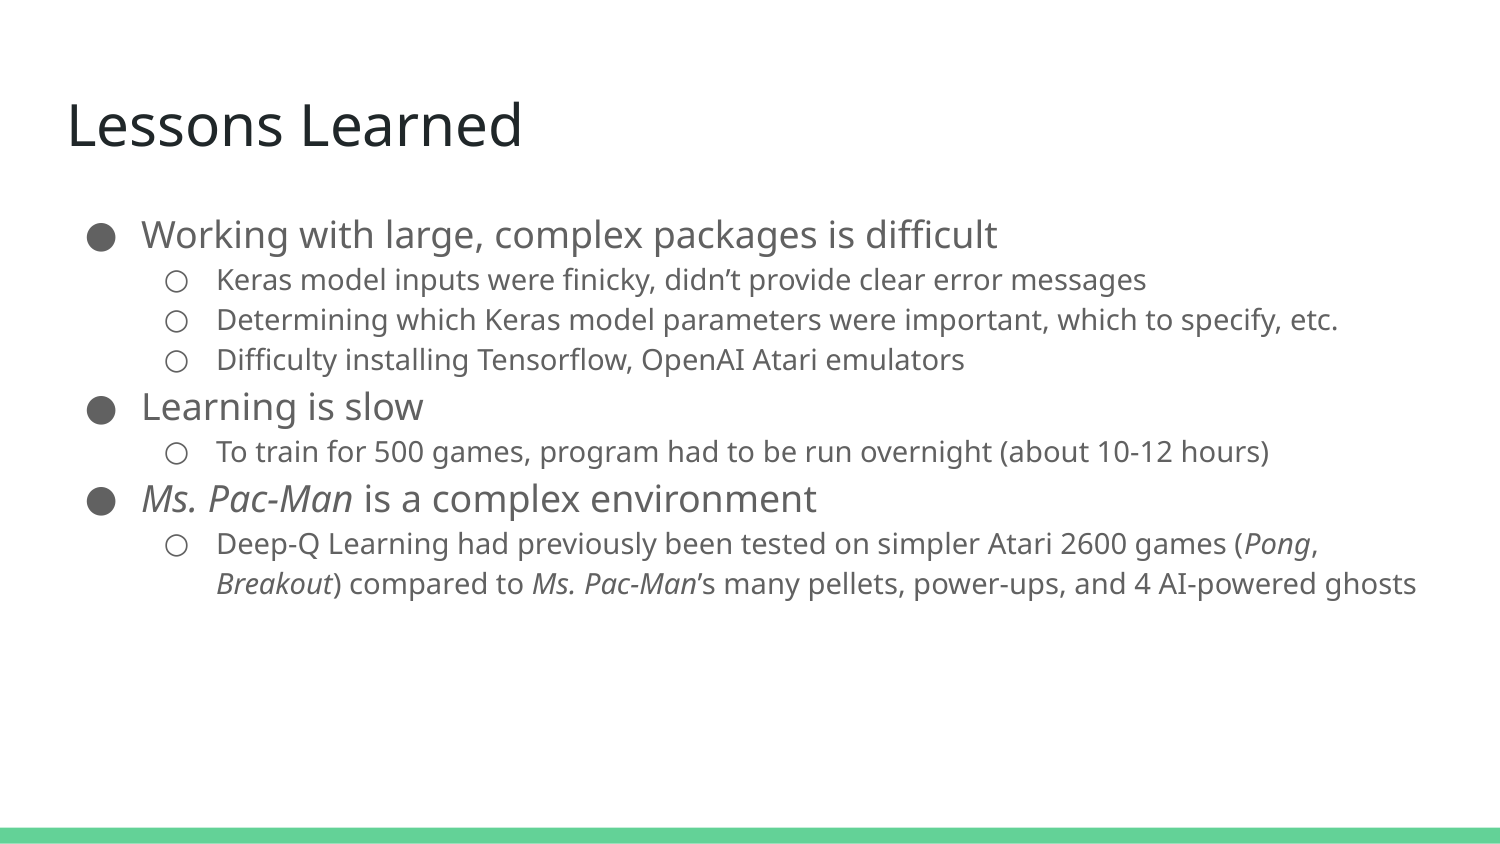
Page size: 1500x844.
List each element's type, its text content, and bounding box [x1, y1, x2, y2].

list Working with large, complex packages is difficult Keras model inputs were finicky, didn’t provide clear error messages Determining which Keras model parameters were important, which to specify, etc. Difficulty installing Tensorflow, OpenAI Atari emulators Learning is slow To train for 500 games, program had to be run overnight (about 10-12 hours) Ms. Pac-Man is a complex environment Deep-Q Learning had previously been tested on simpler Atari 2600 games (Pong, Breakout) compared to Ms. Pac-Man’s many pellets, power-ups, and 4 AI-powered ghosts [51, 189, 1449, 750]
title Lessons Learned [51, 72, 1449, 167]
